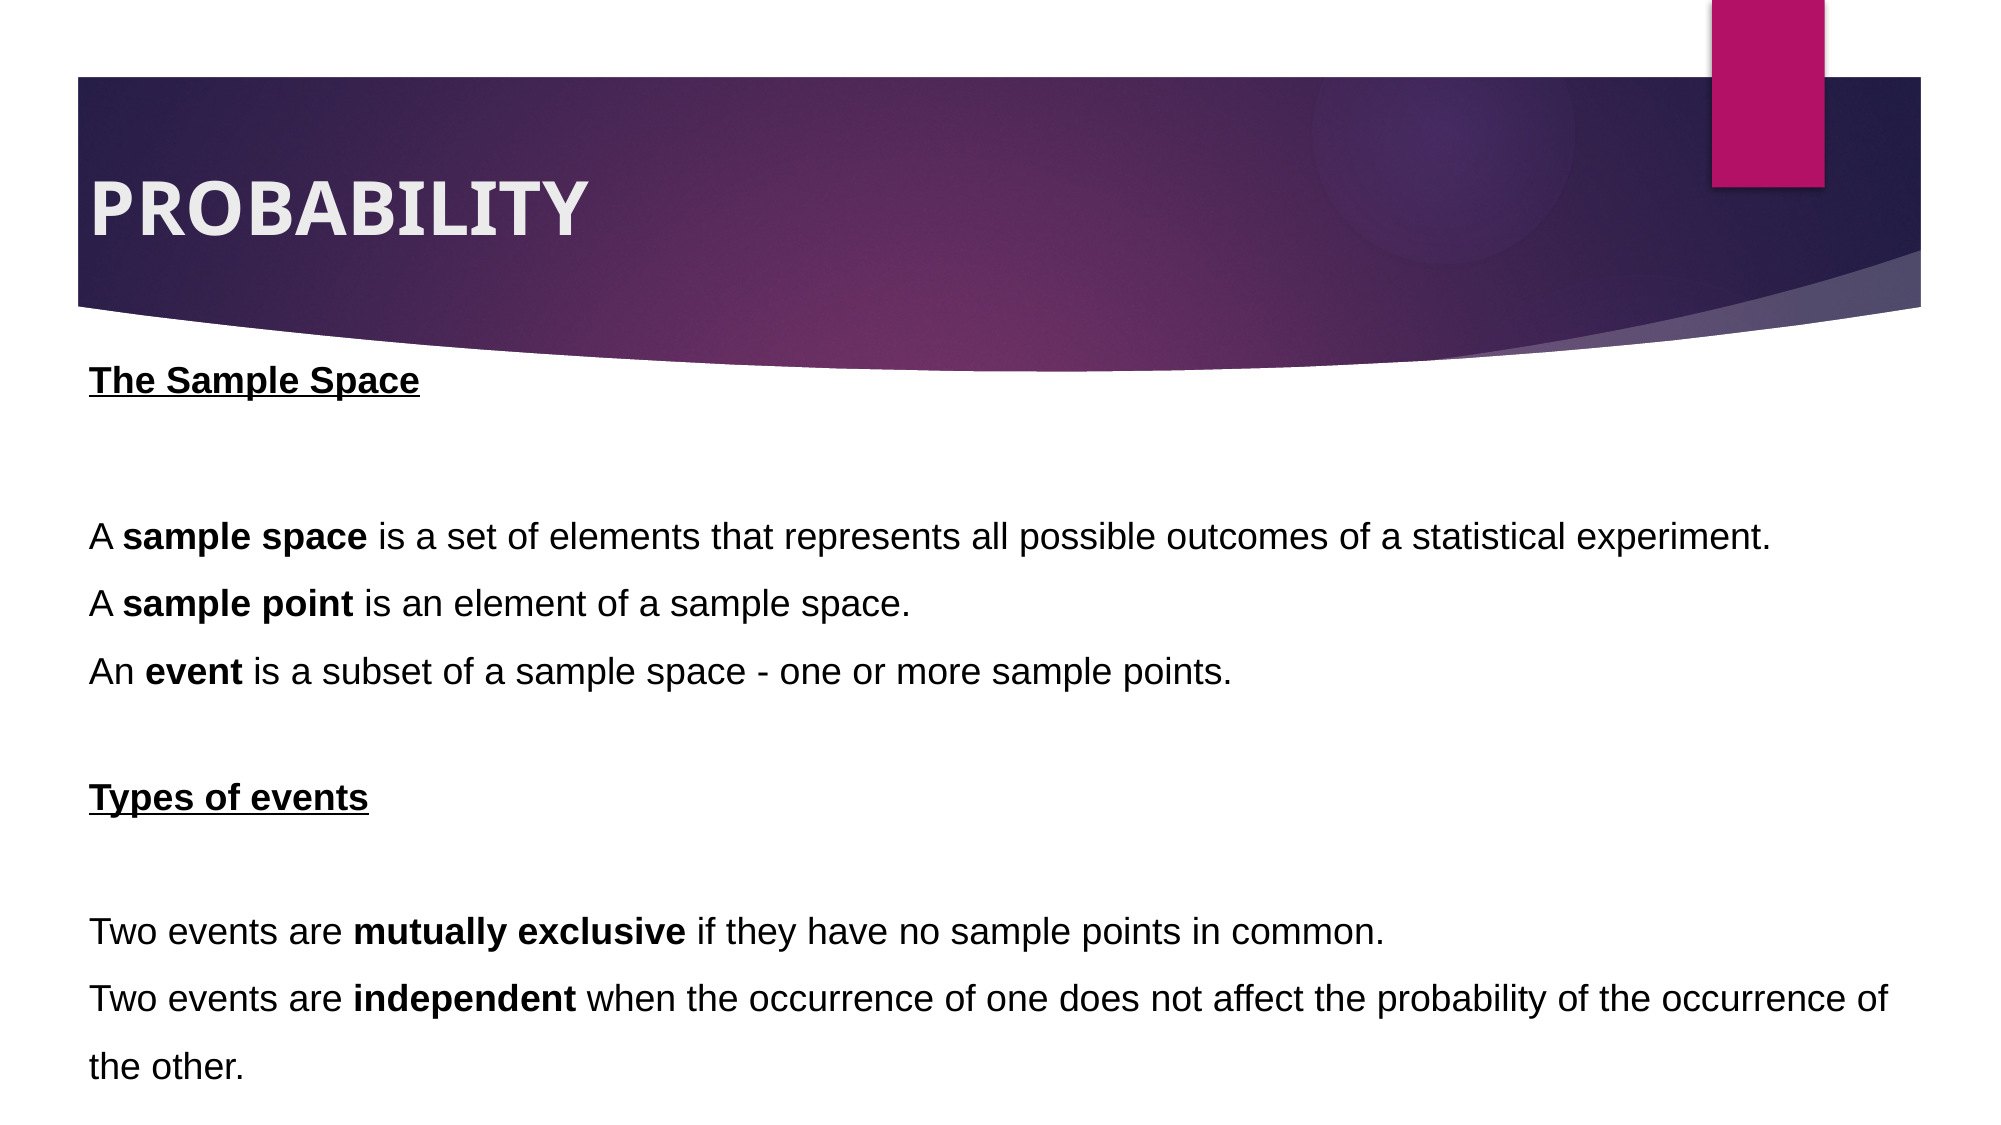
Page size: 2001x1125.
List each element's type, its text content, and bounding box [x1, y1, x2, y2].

title PROBABILITY [73, 147, 1512, 264]
list The Sample Space A sample space is a set of elements that represents all possible outcomes of a statistical experiment. A sample point is an element of a sample space. An event is a subset of a sample space - one or more sample points. Types of events Two events are mutually exclusive if they have no sample points in common. Two events are independent when the occurrence of one does not affect the probability of the occurrence of the other. [73, 348, 1911, 1058]
